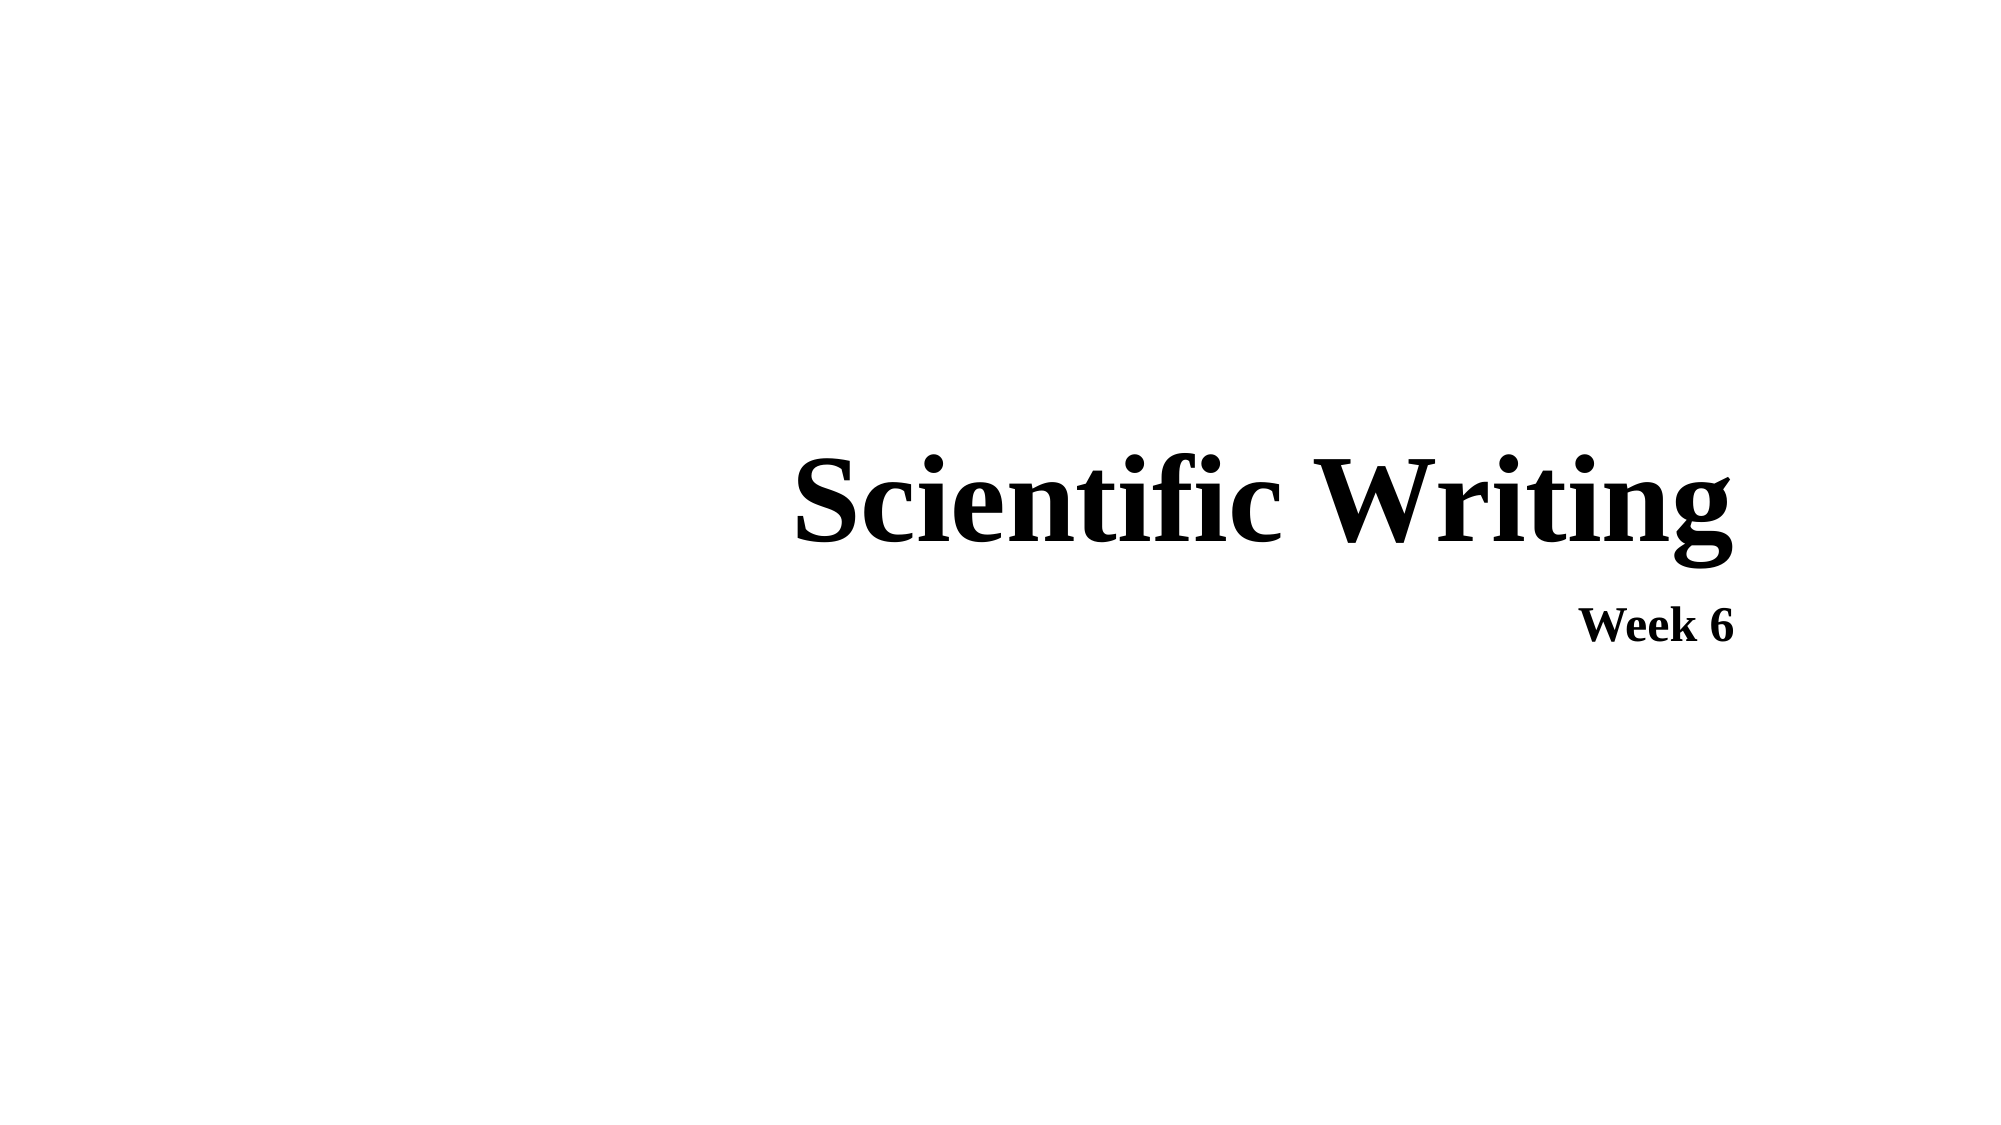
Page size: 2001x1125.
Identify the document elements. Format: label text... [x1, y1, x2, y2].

title Scientific Writing [249, 184, 1750, 576]
subtitle Week 6 [249, 590, 1750, 863]
